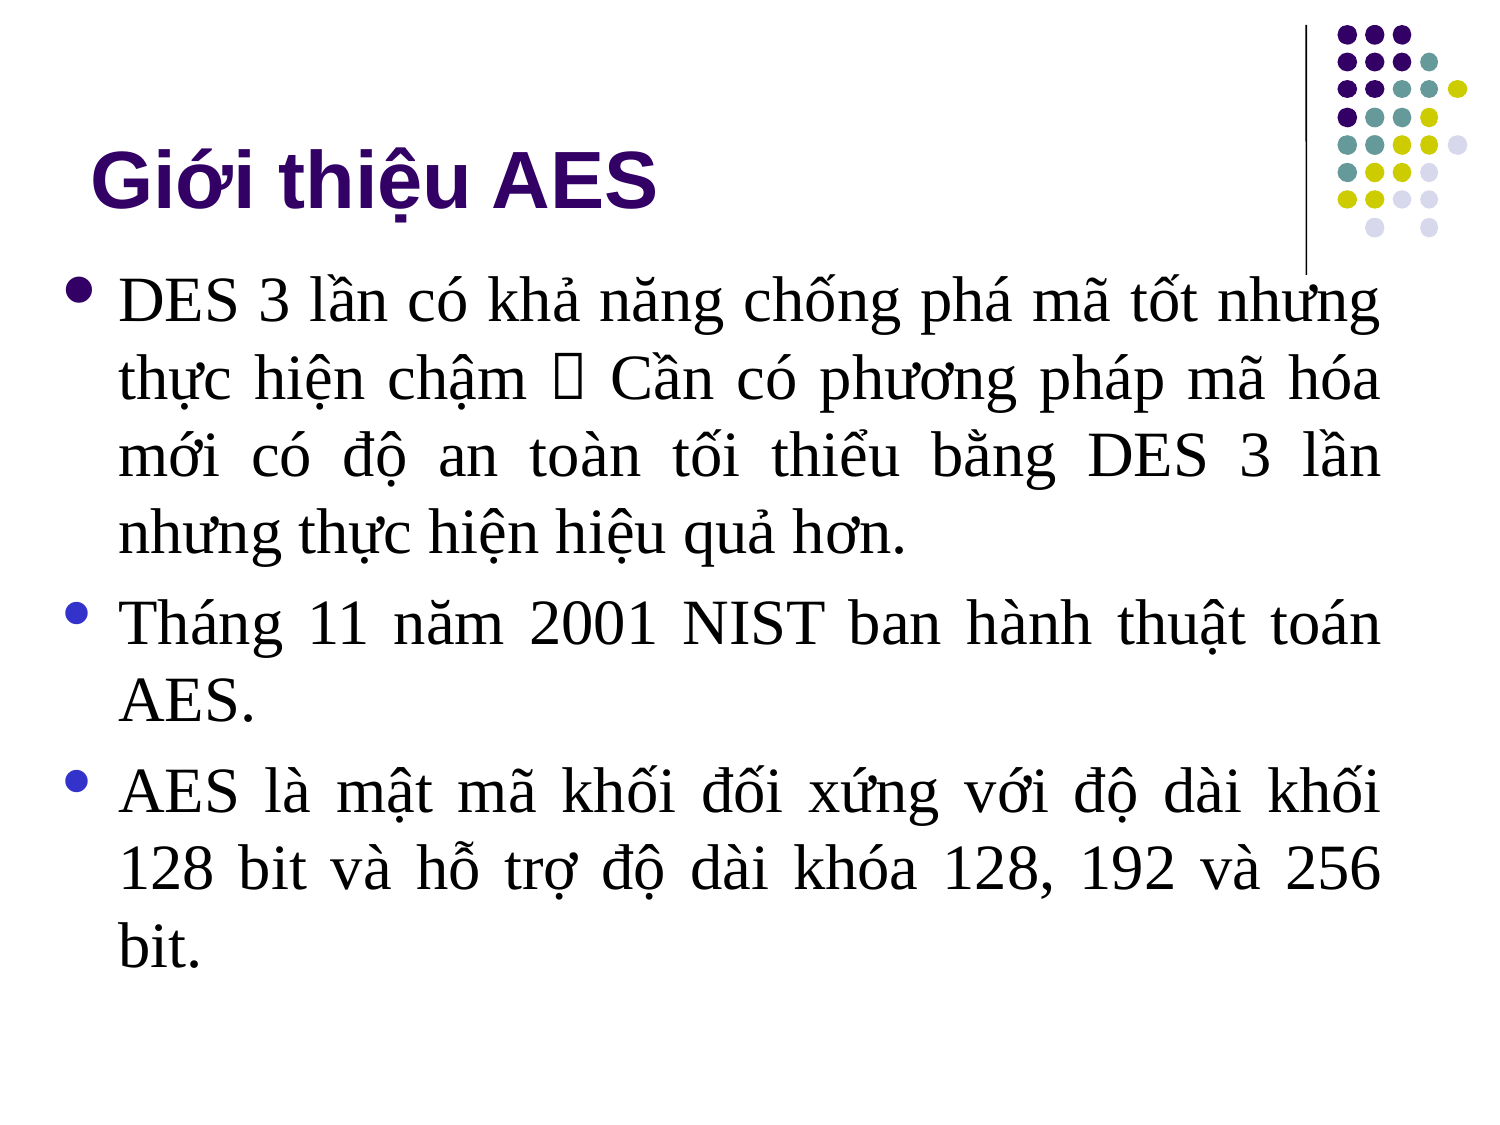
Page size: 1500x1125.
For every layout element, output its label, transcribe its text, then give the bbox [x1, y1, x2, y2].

title Giới thiệu AES [74, 19, 1313, 233]
list DES 3 lần có khả năng chống phá mã tốt nhưng thực hiện chậm  Cần có phương pháp mã hóa mới có độ an toàn tối thiểu bằng DES 3 lần nhưng thực hiện hiệu quả hơn. Tháng 11 năm 2001 NIST ban hành thuật toán AES. AES là mật mã khối đối xứng với độ dài khối 128 bit và hỗ trợ độ dài khóa 128, 192 và 256 bit. [46, 249, 1398, 1073]
